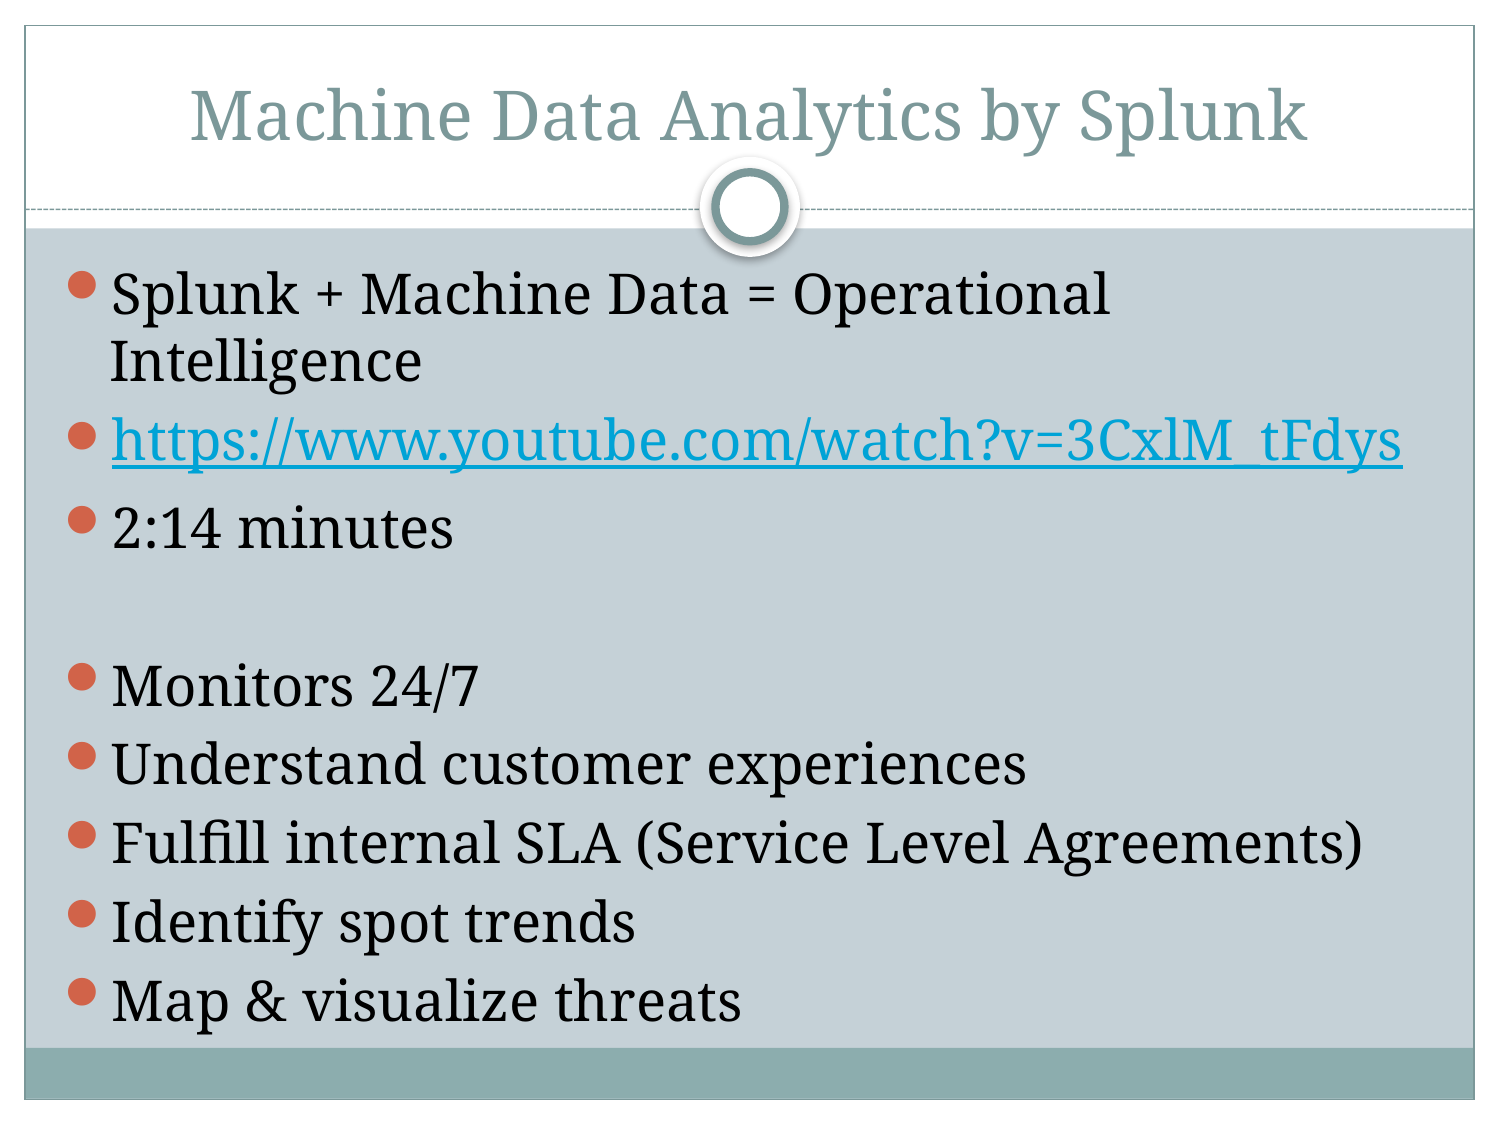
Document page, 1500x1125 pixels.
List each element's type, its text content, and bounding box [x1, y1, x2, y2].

title Machine Data Analytics by Splunk [49, 37, 1450, 162]
list Splunk + Machine Data = Operational Intelligence https://www.youtube.com/watch?v=3CxlM_tFdys 2:14 minutes Monitors 24/7 Understand customer experiences Fulfill internal SLA (Service Level Agreements) Identify spot trends Map & visualize threats [49, 250, 1445, 1001]
